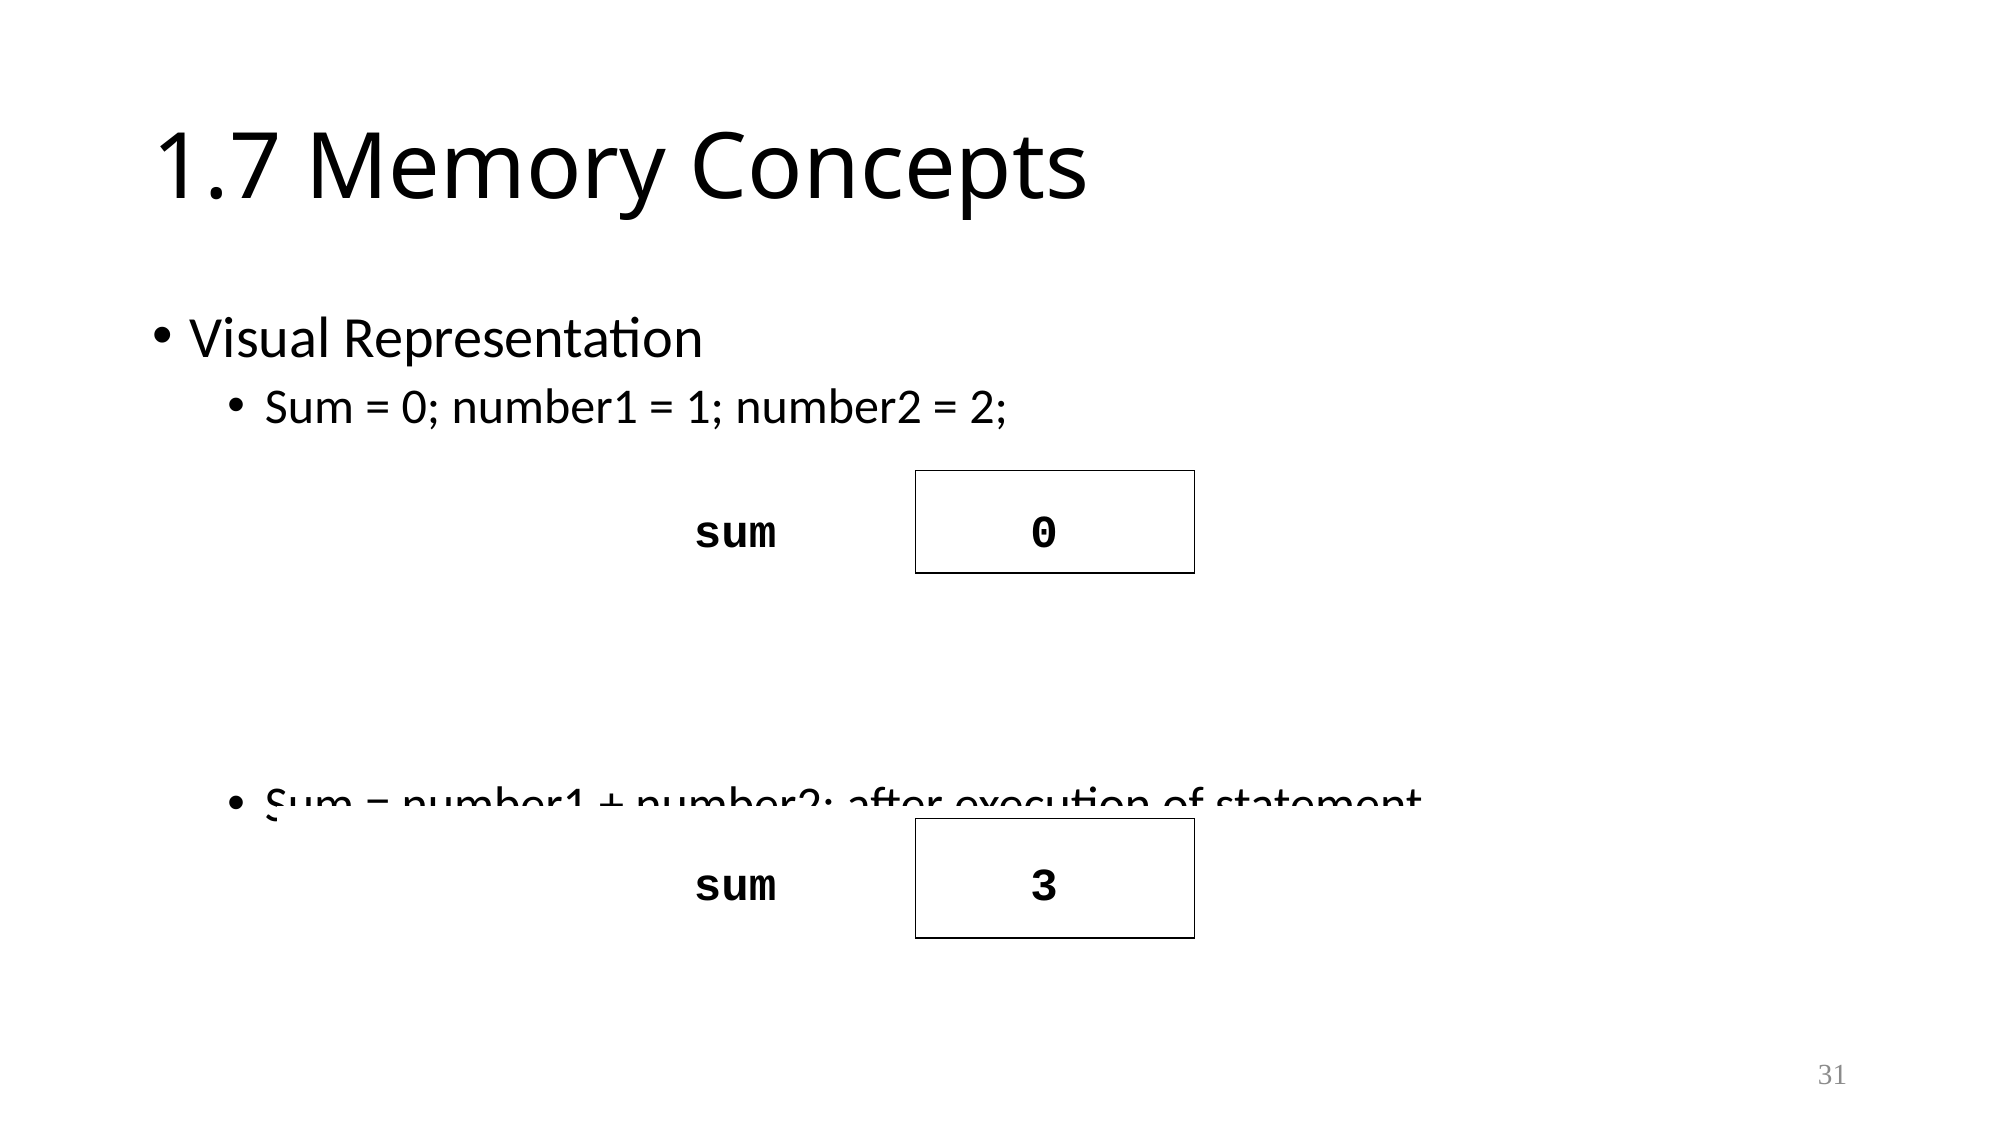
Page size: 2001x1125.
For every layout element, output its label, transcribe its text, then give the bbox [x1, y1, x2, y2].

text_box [137, 806, 1673, 1012]
title 1.7 Memory Concepts [137, 59, 1863, 278]
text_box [137, 459, 1673, 637]
list Visual Representation Sum = 0; number1 = 1; number2 = 2; Sum = number1 + number2; after execution of statement [137, 299, 1863, 1014]
slide_number 31 [1412, 1042, 1863, 1103]
